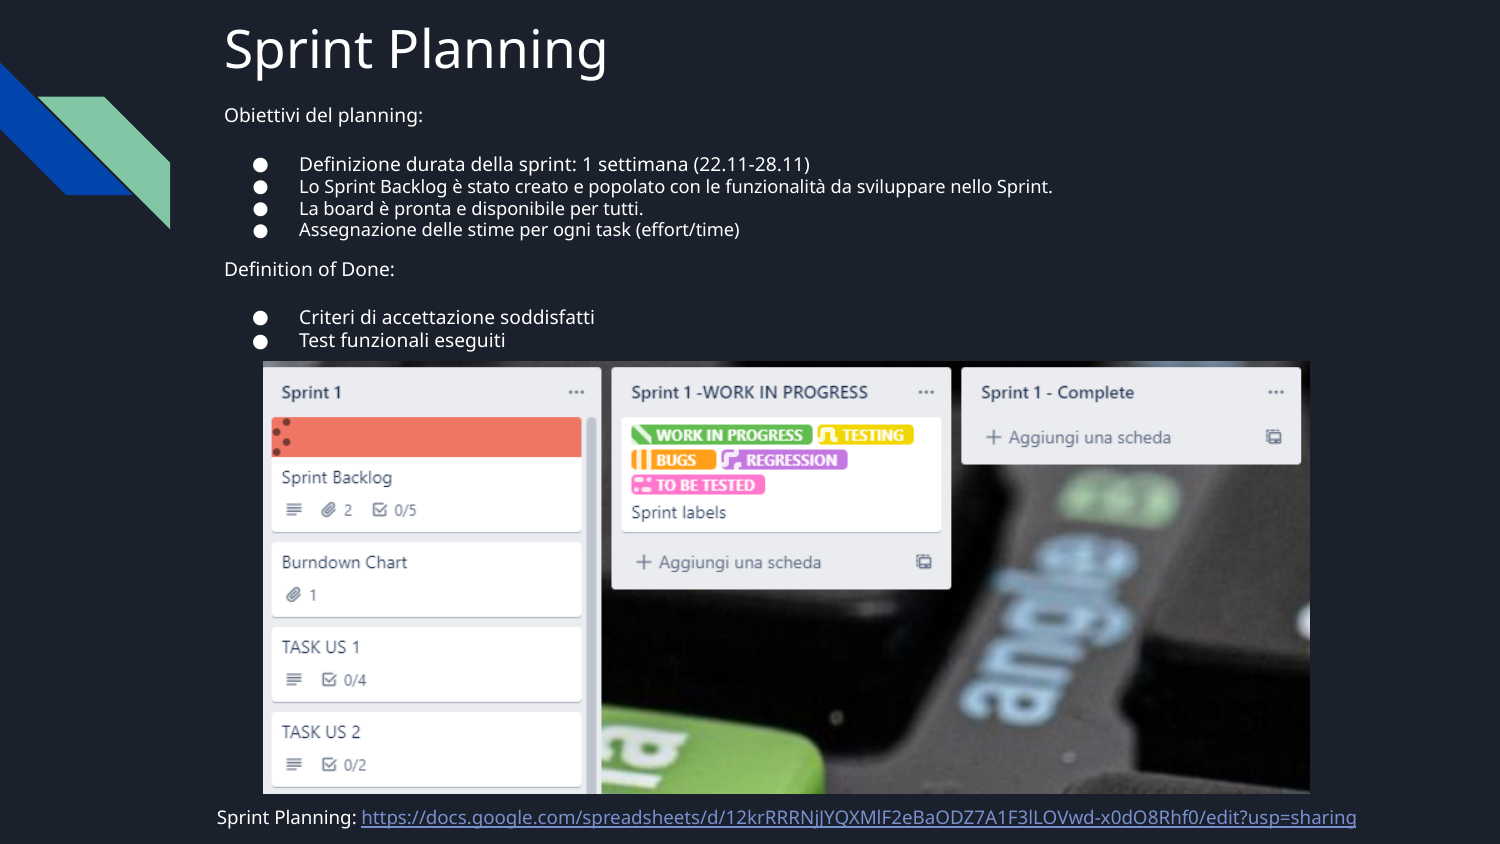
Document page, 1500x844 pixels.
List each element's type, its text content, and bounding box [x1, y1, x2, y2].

text_box Sprint Planning: https://docs.google.com/spreadsheets/d/12krRRRNjJYQXMlF2eBaODZ7A1F3lLOVwd-x0dO8Rhf0/edit?usp=sharing [63, 793, 1500, 844]
list Obiettivi del planning: Definizione durata della sprint: 1 settimana (22.11-28.11) Lo Sprint Backlog è stato creato e popolato con le funzionalità da sviluppare nello Sprint. La board è pronta e disponibile per tutti. Assegnazione delle stime per ogni task (effort/time) Definition of Done: Criteri di accettazione soddisfatti Test funzionali eseguiti [209, 88, 1364, 309]
title Sprint Planning [209, 0, 1364, 88]
picture [262, 360, 1311, 794]
